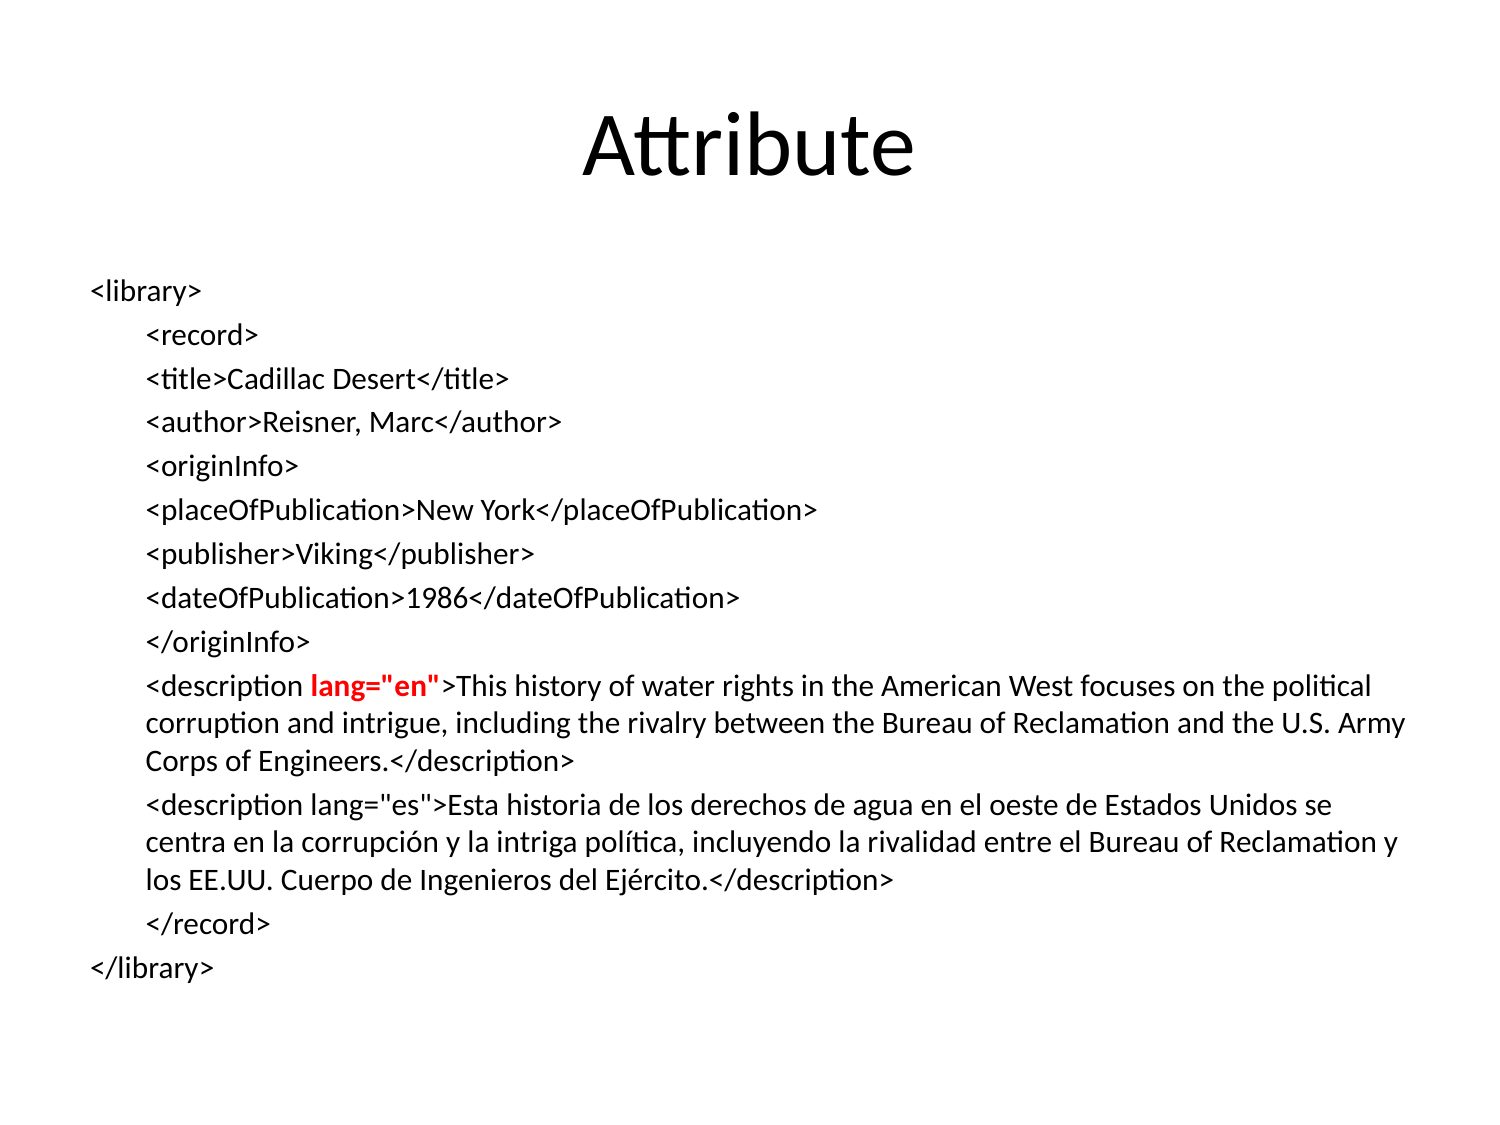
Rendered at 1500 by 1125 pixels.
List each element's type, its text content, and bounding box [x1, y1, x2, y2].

list <library> <record> <title>Cadillac Desert</title> <author>Reisner, Marc</author> <originInfo> <placeOfPublication>New York</placeOfPublication> <publisher>Viking</publisher> <dateOfPublication>1986</dateOfPublication> </originInfo> <description lang="en">This history of water rights in the American West focuses on the political corruption and intrigue, including the rivalry between the Bureau of Reclamation and the U.S. Army Corps of Engineers.</description> <description lang="es">Esta historia de los derechos de agua en el oeste de Estados Unidos se centra en la corrupción y la intriga política, incluyendo la rivalidad entre el Bureau of Reclamation y los EE.UU. Cuerpo de Ingenieros del Ejército.</description> </record> </library> [75, 262, 1425, 1005]
title Attribute [75, 45, 1425, 233]
